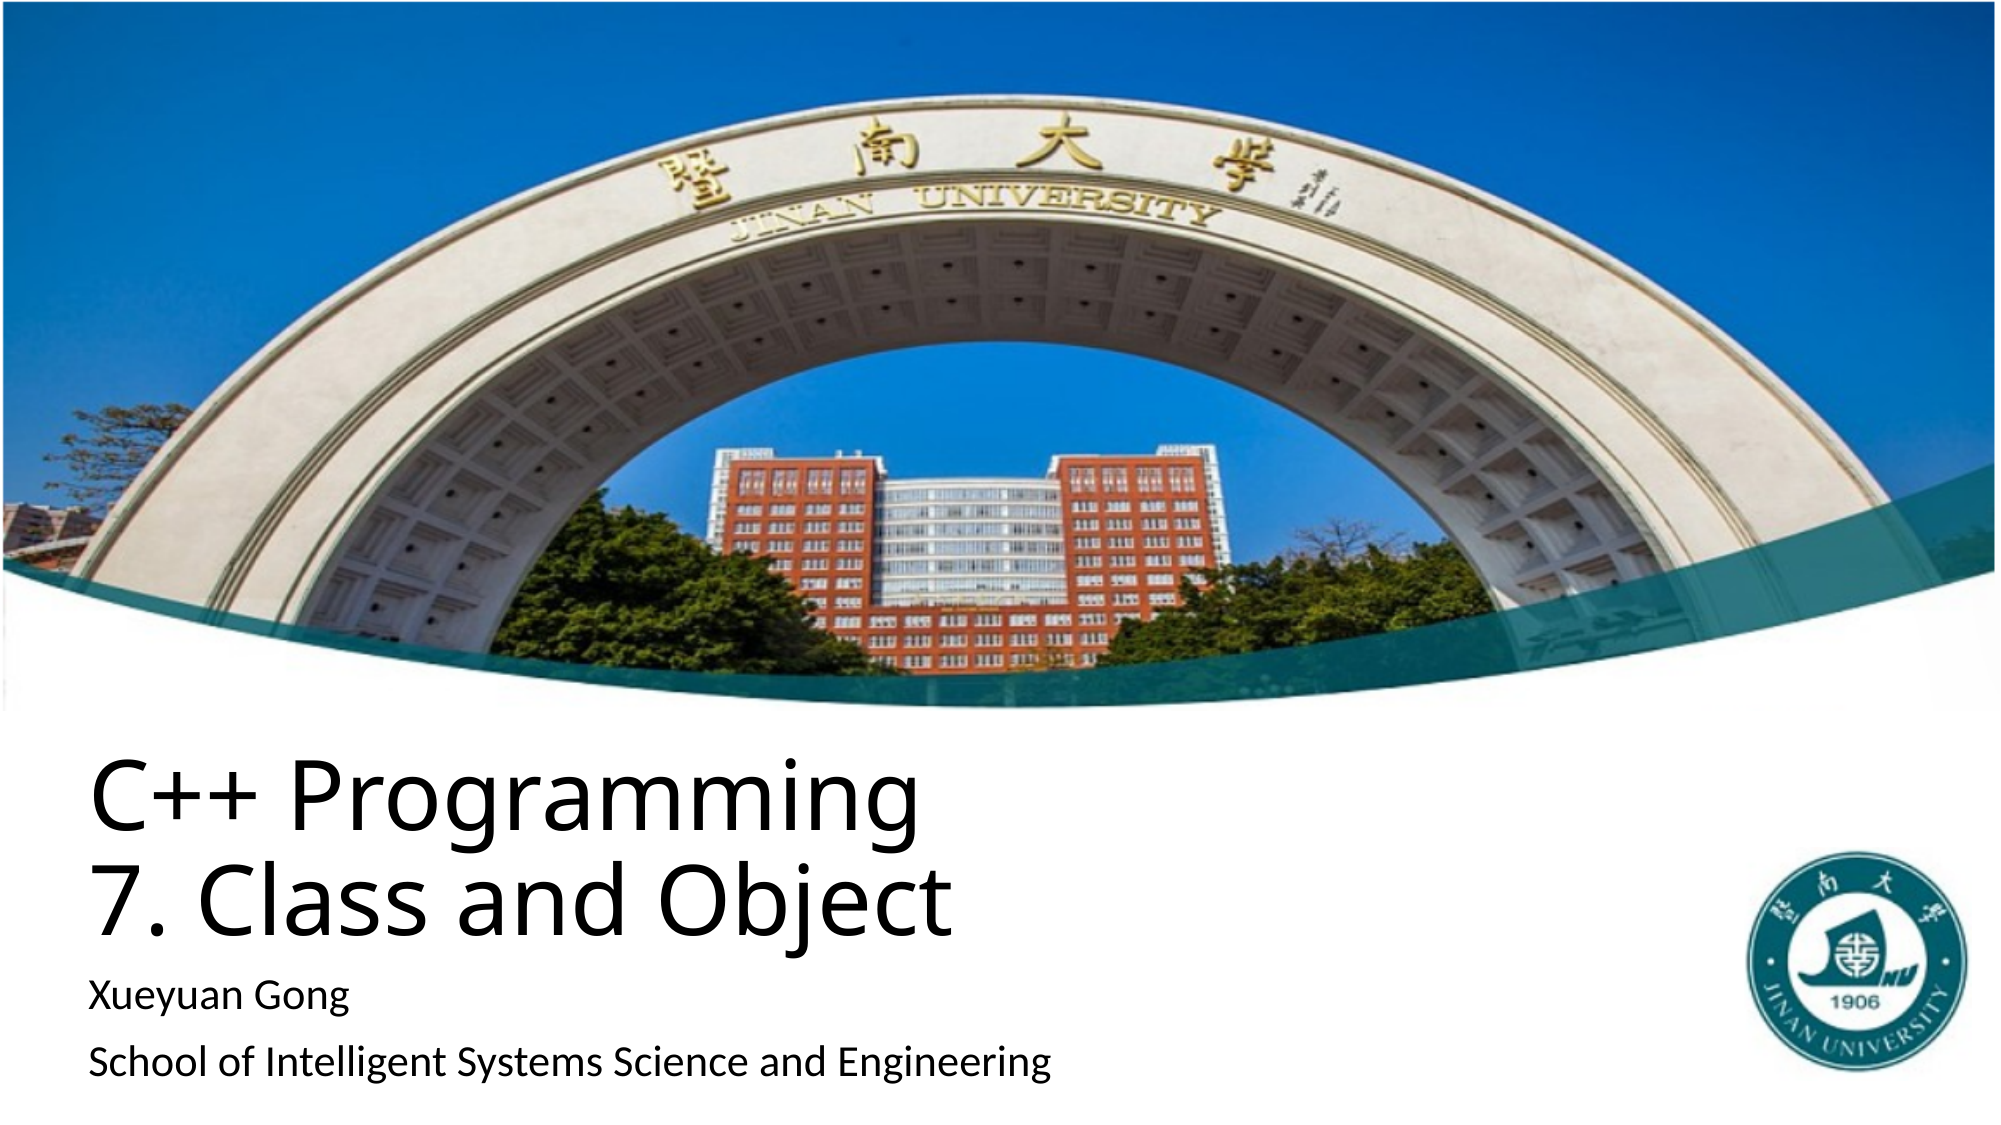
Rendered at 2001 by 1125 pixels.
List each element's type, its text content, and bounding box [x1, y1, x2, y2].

title C++ Programming 7. Class and Object [73, 738, 1574, 964]
picture [0, 0, 2000, 711]
picture [1744, 847, 1972, 1081]
subtitle Xueyuan Gong School of Intelligent Systems Science and Engineering [73, 963, 1098, 1125]
